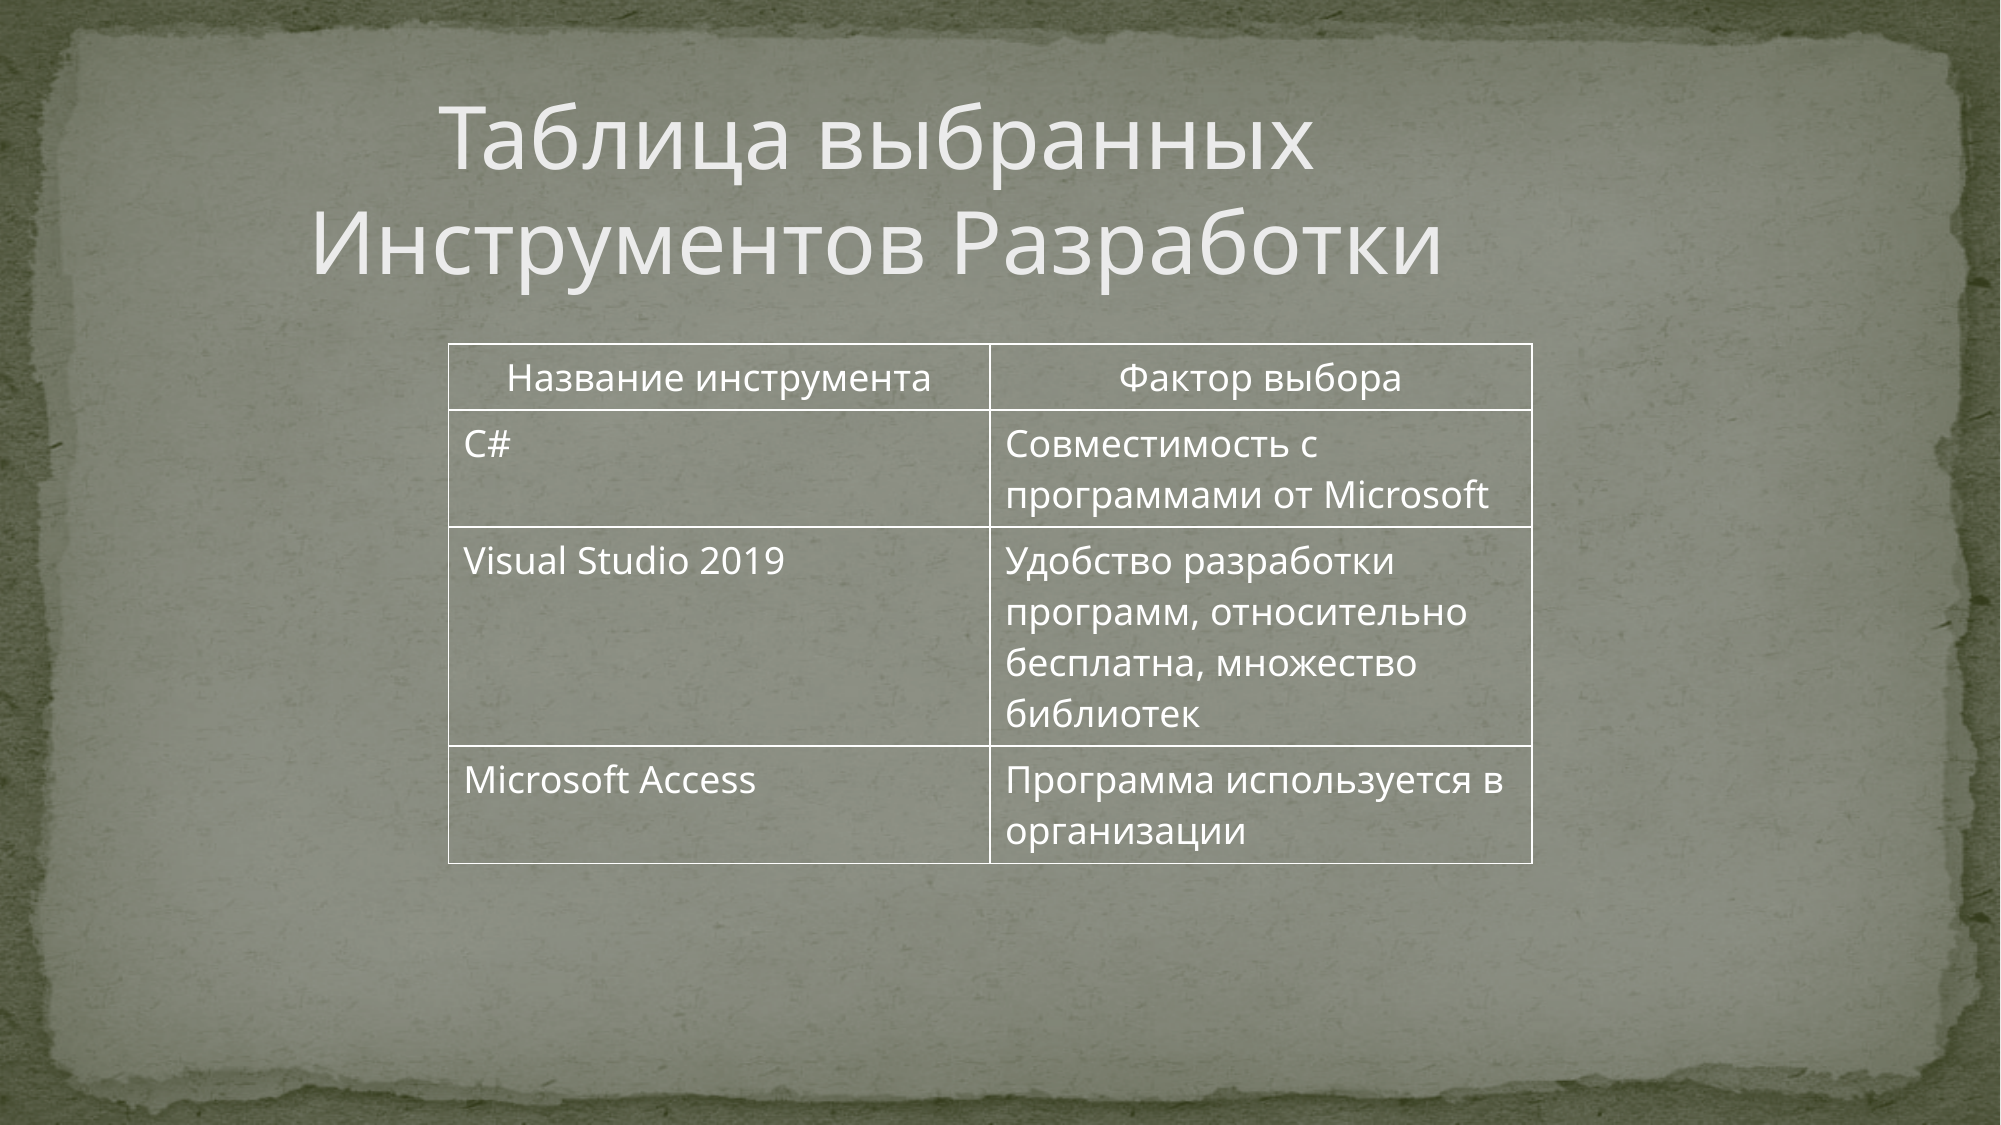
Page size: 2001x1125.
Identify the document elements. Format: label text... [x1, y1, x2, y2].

table_header Название инструмента [449, 345, 989, 409]
table_cell Программа используется в организации [991, 747, 1531, 863]
table_cell C# [449, 411, 989, 526]
table_cell Visual Studio 2019 [449, 528, 989, 745]
table_cell Microsoft Access [449, 747, 989, 863]
text_box Таблица выбранных Инструментов Разработки [105, 74, 1649, 304]
table_header Фактор выбора [991, 345, 1531, 409]
table_cell Удобство разработки программ, относительно бесплатна, множество библиотек [991, 528, 1531, 745]
table_cell Совместимость с программами от Microsoft [991, 411, 1531, 526]
